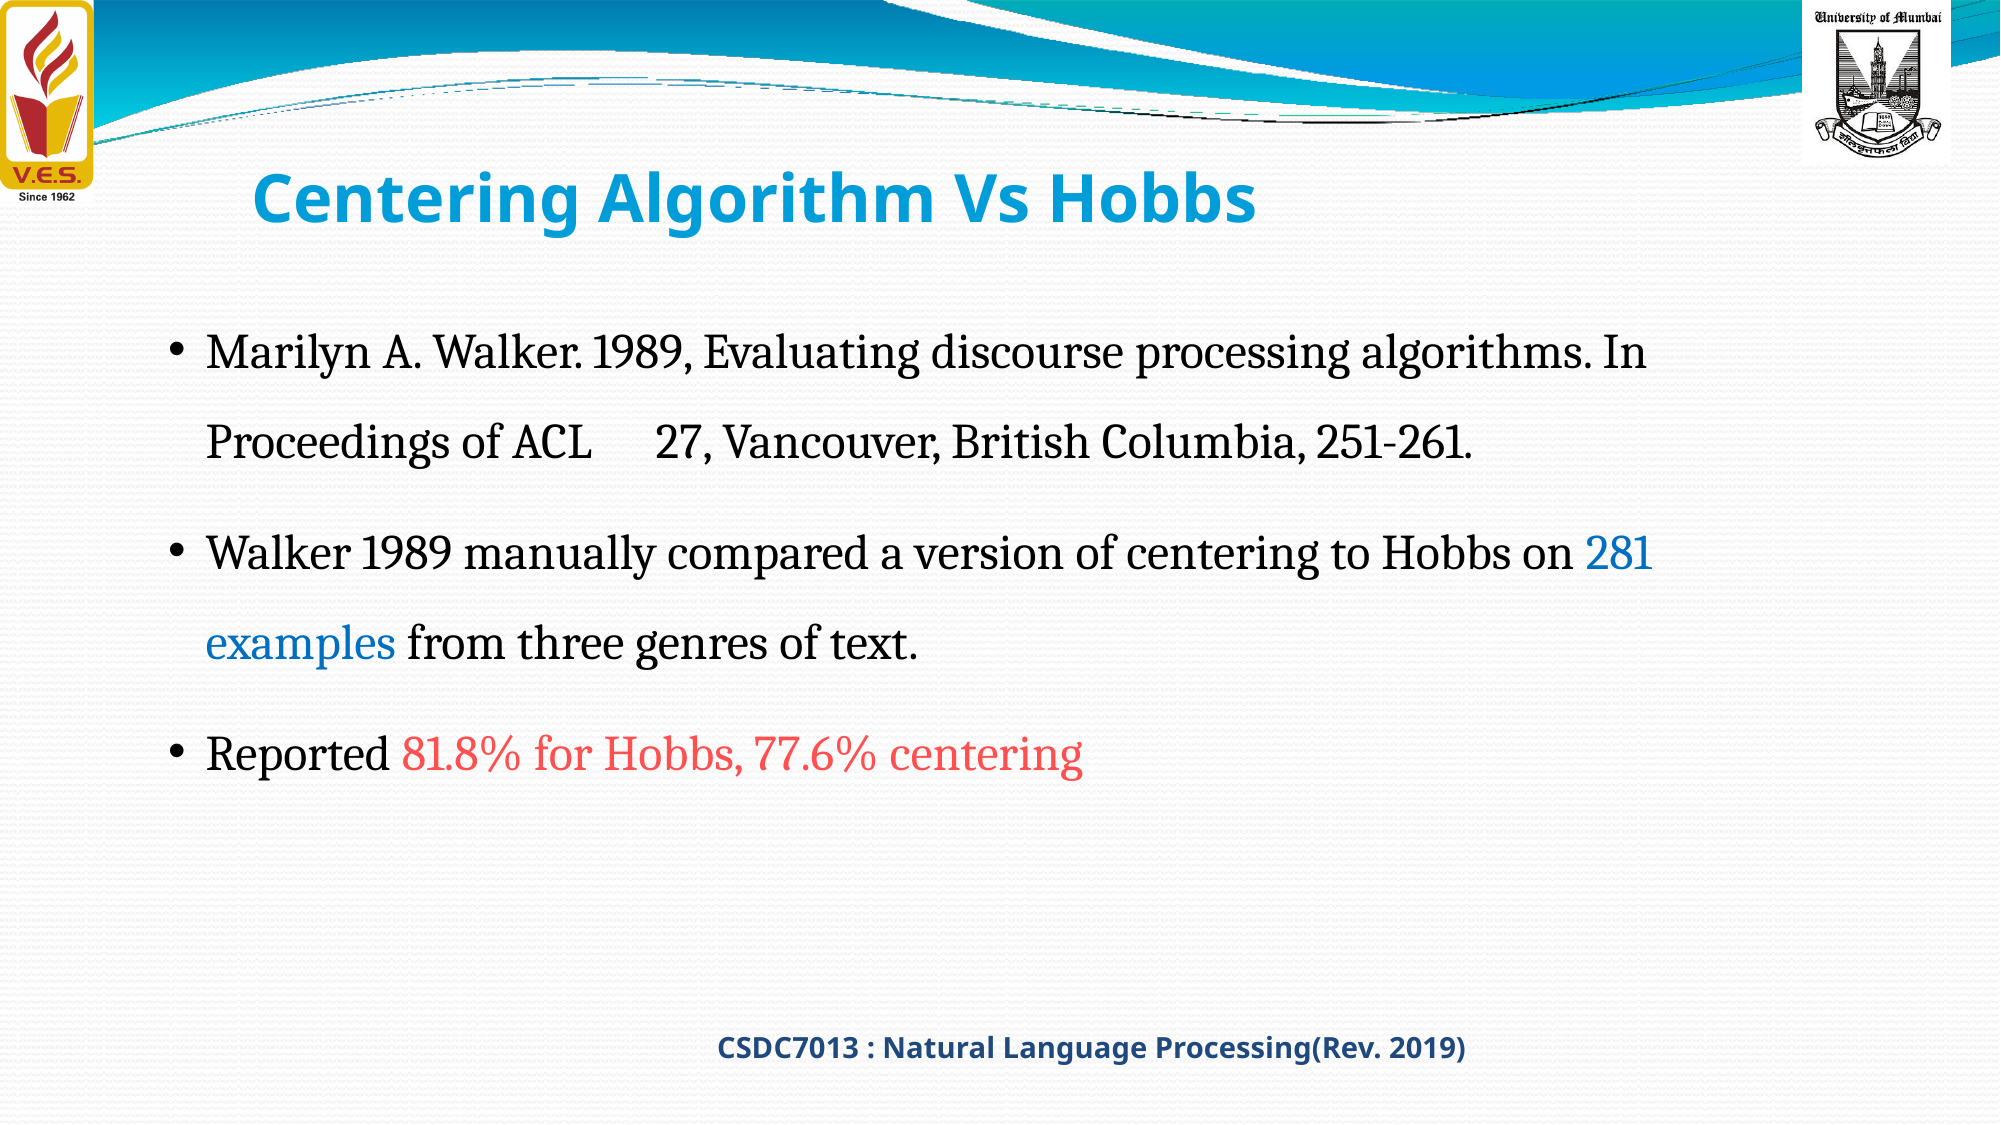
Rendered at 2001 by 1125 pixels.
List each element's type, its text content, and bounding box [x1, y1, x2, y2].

picture [0, 0, 2001, 1125]
text_box Marilyn A. Walker. 1989, Evaluating discourse processing algorithms. In Proceedings of ACL 27, Vancouver, British Columbia, 251-261. Walker 1989 manually compared a version of centering to Hobbs on 281 examples from three genres of text. Reported 81.8% for Hobbs, 77.6% centering [166, 286, 1866, 781]
title Centering Algorithm Vs Hobbs [248, 153, 1405, 286]
